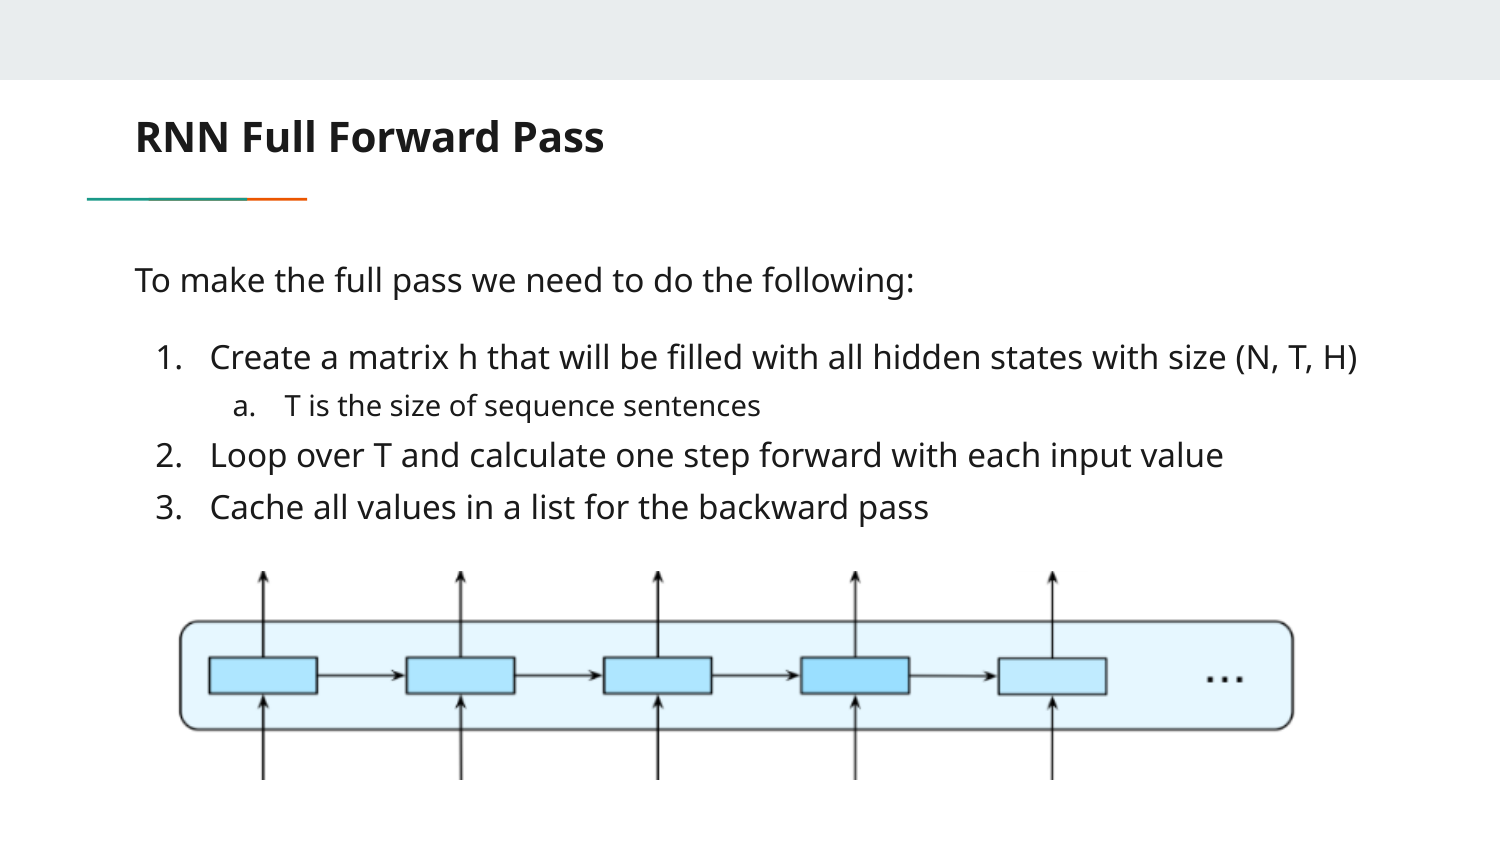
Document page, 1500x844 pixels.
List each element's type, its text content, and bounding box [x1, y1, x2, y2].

title RNN Full Forward Pass [119, 92, 1381, 181]
picture [140, 571, 1360, 780]
list To make the full pass we need to do the following: Create a matrix h that will be filled with all hidden states with size (N, T, H) T is the size of sequence sentences Loop over T and calculate one step forward with each input value Cache all values in a list for the backward pass [119, 235, 1401, 780]
